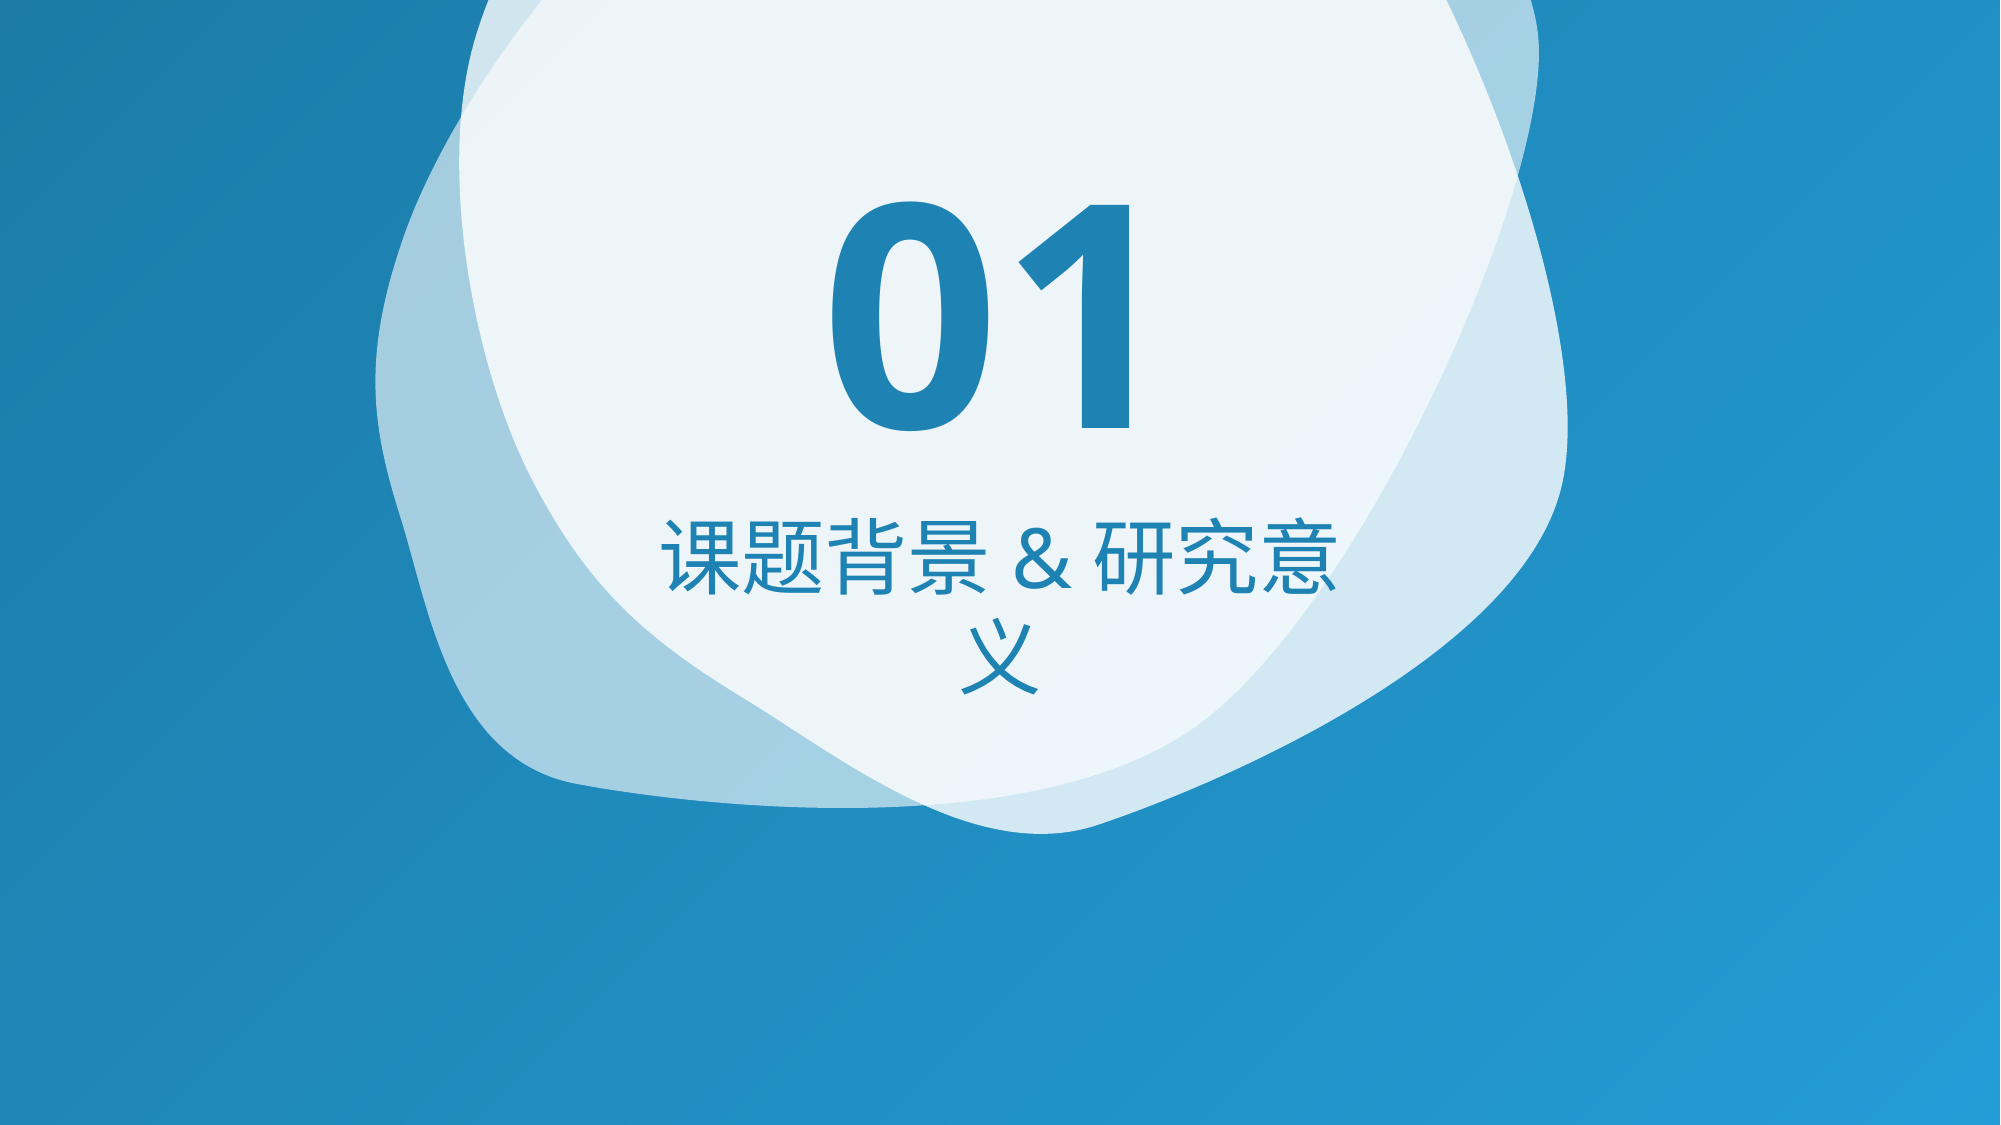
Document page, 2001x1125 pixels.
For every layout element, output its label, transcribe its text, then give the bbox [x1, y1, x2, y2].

list 01 [761, 108, 1239, 497]
list 课题背景&研究意义 [610, 497, 1389, 633]
